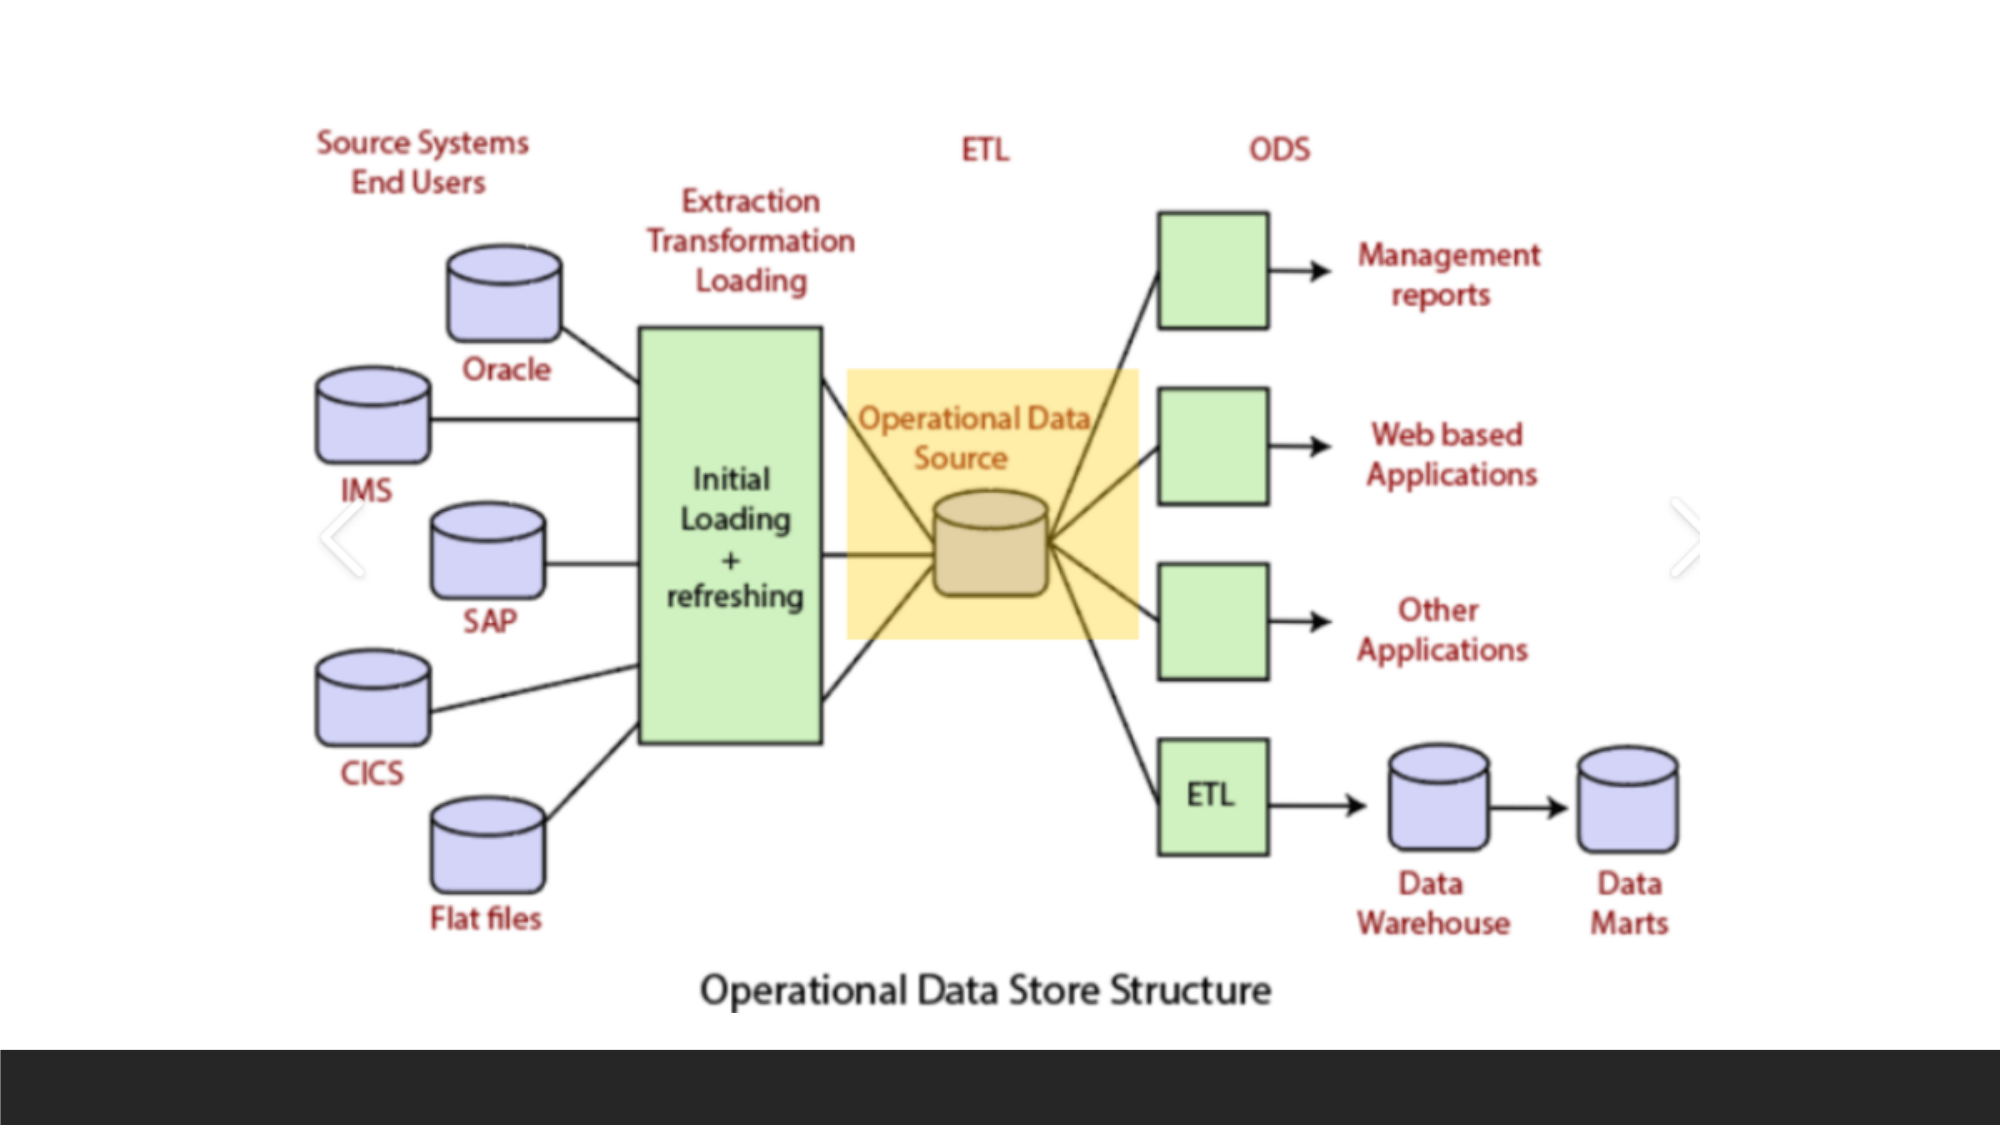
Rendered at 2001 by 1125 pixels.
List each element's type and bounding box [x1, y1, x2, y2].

picture [300, 111, 1700, 1014]
